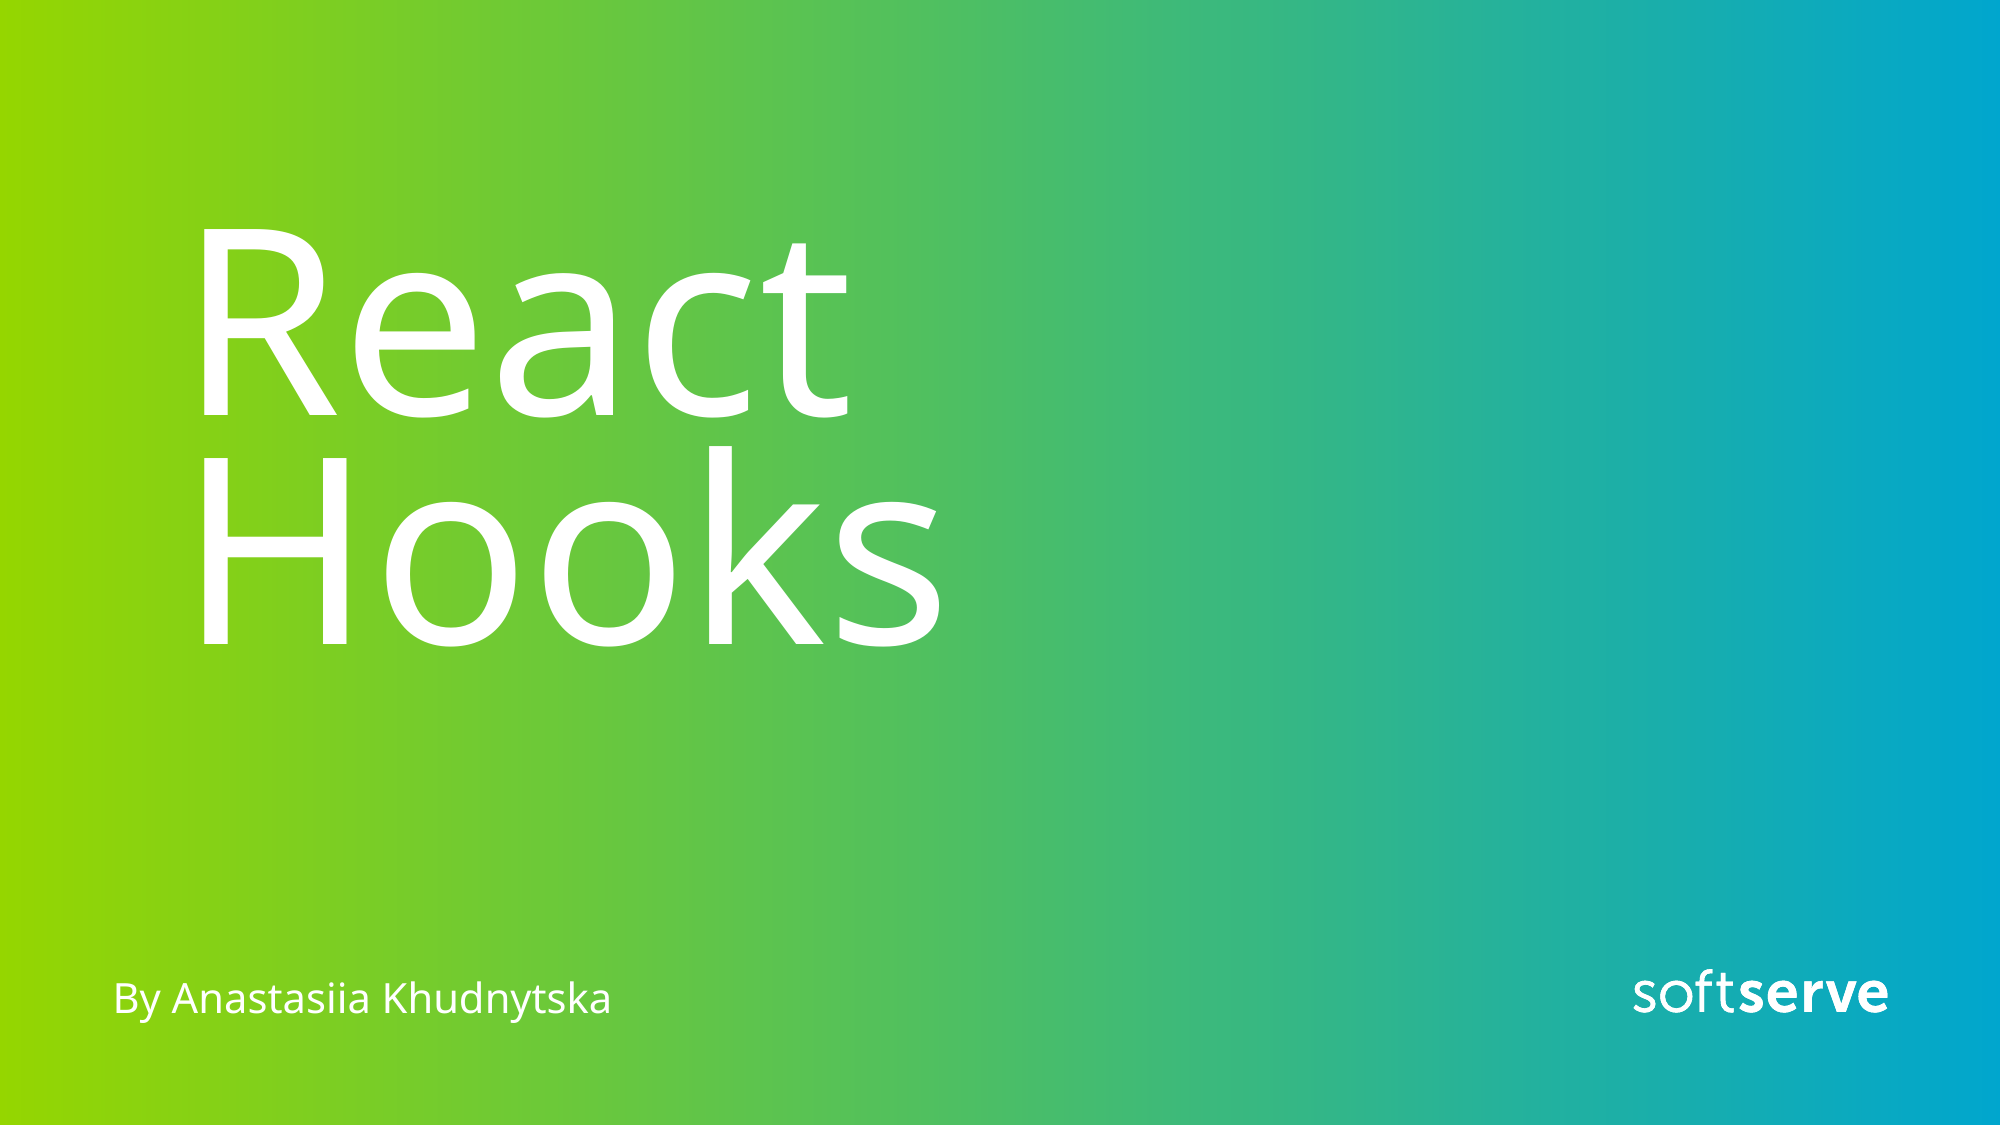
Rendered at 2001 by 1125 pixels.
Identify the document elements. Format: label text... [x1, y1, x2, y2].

list By Anastasiia Khudnytska [112, 970, 682, 1019]
title React Hooks [179, 231, 1467, 493]
